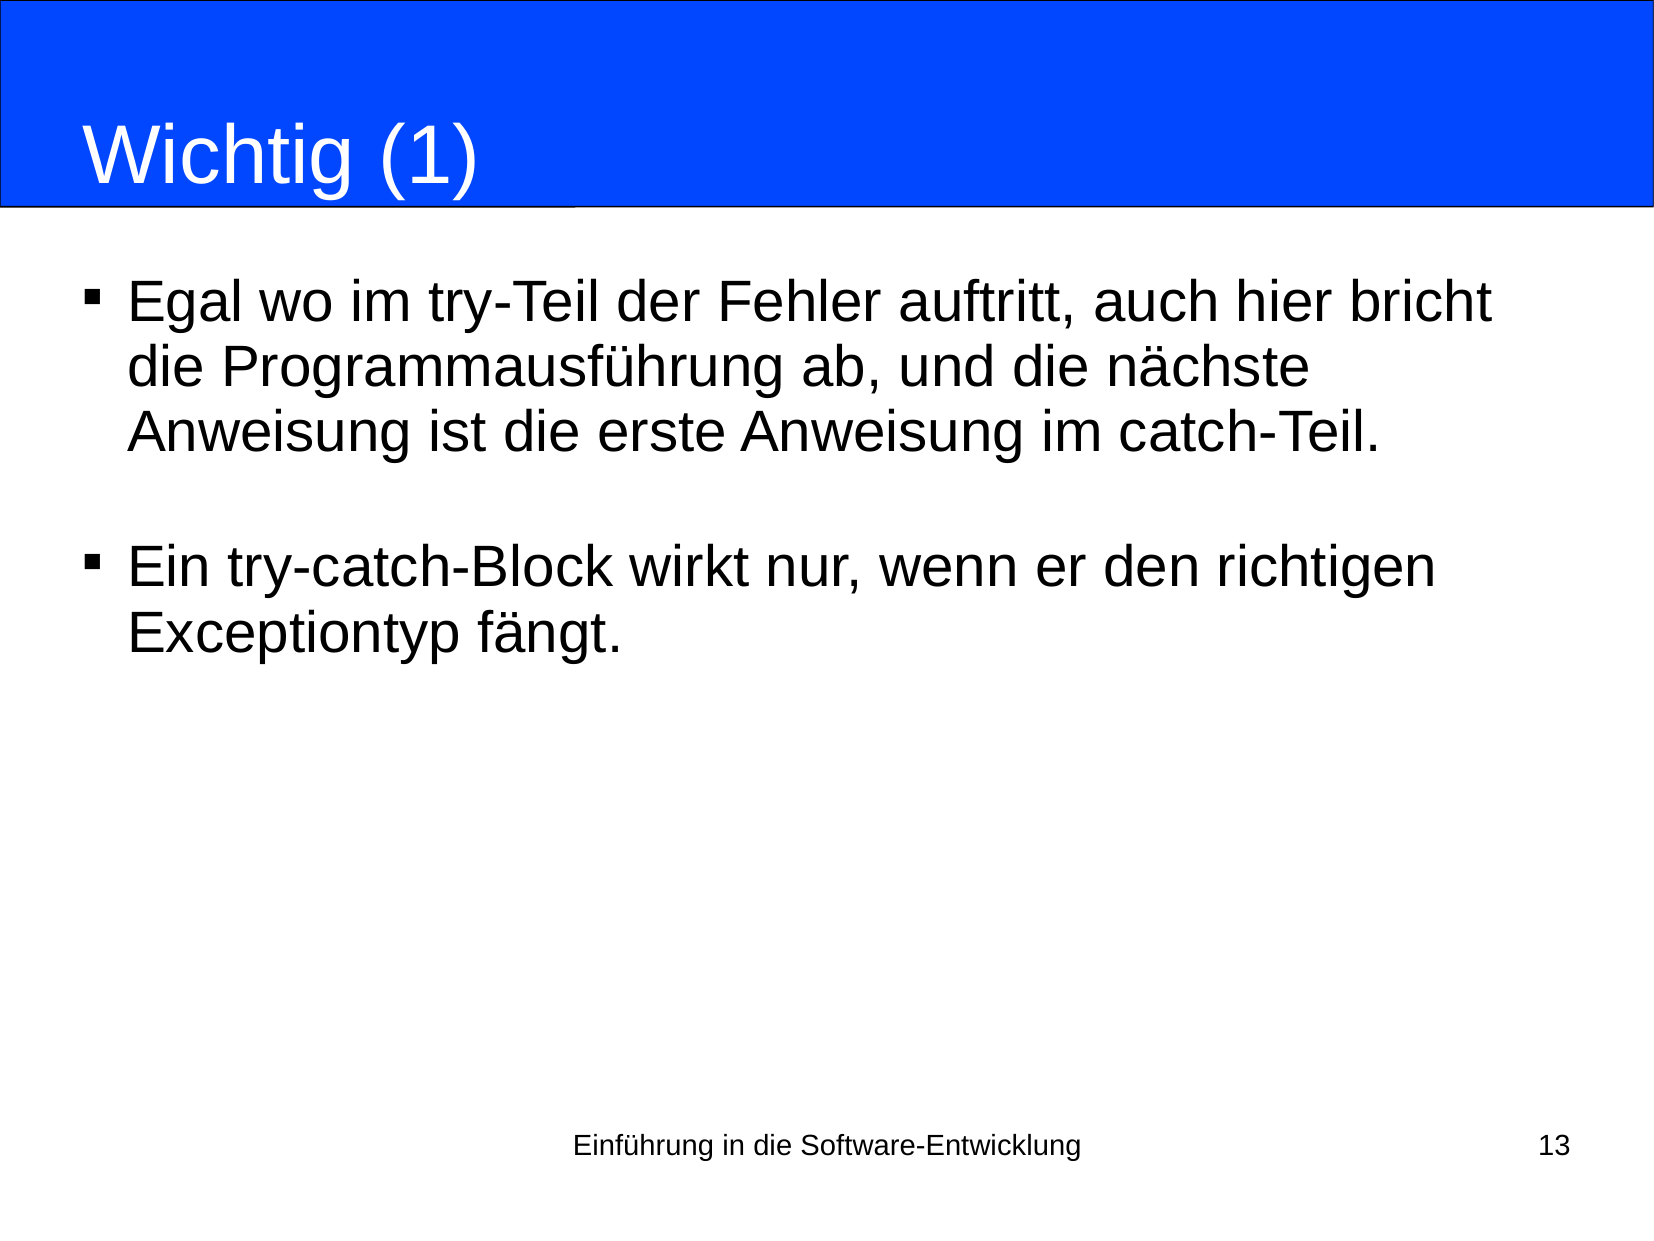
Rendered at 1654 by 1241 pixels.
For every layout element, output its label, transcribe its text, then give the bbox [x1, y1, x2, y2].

slide_number 13 [1185, 1129, 1571, 1215]
text_box [0, 0, 1654, 207]
title Wichtig (1) [82, 49, 1571, 257]
footer Einführung in die Software-Entwicklung [565, 1129, 1090, 1215]
subtitle Egal wo im try-Teil der Fehler auftritt, auch hier bricht die Programmausführung ab, und die nächste Anweisung ist die erste Anweisung im catch-Teil. Ein try-catch-Block wirkt nur, wenn er den richtigen Exceptiontyp fängt. [82, 265, 1572, 1085]
